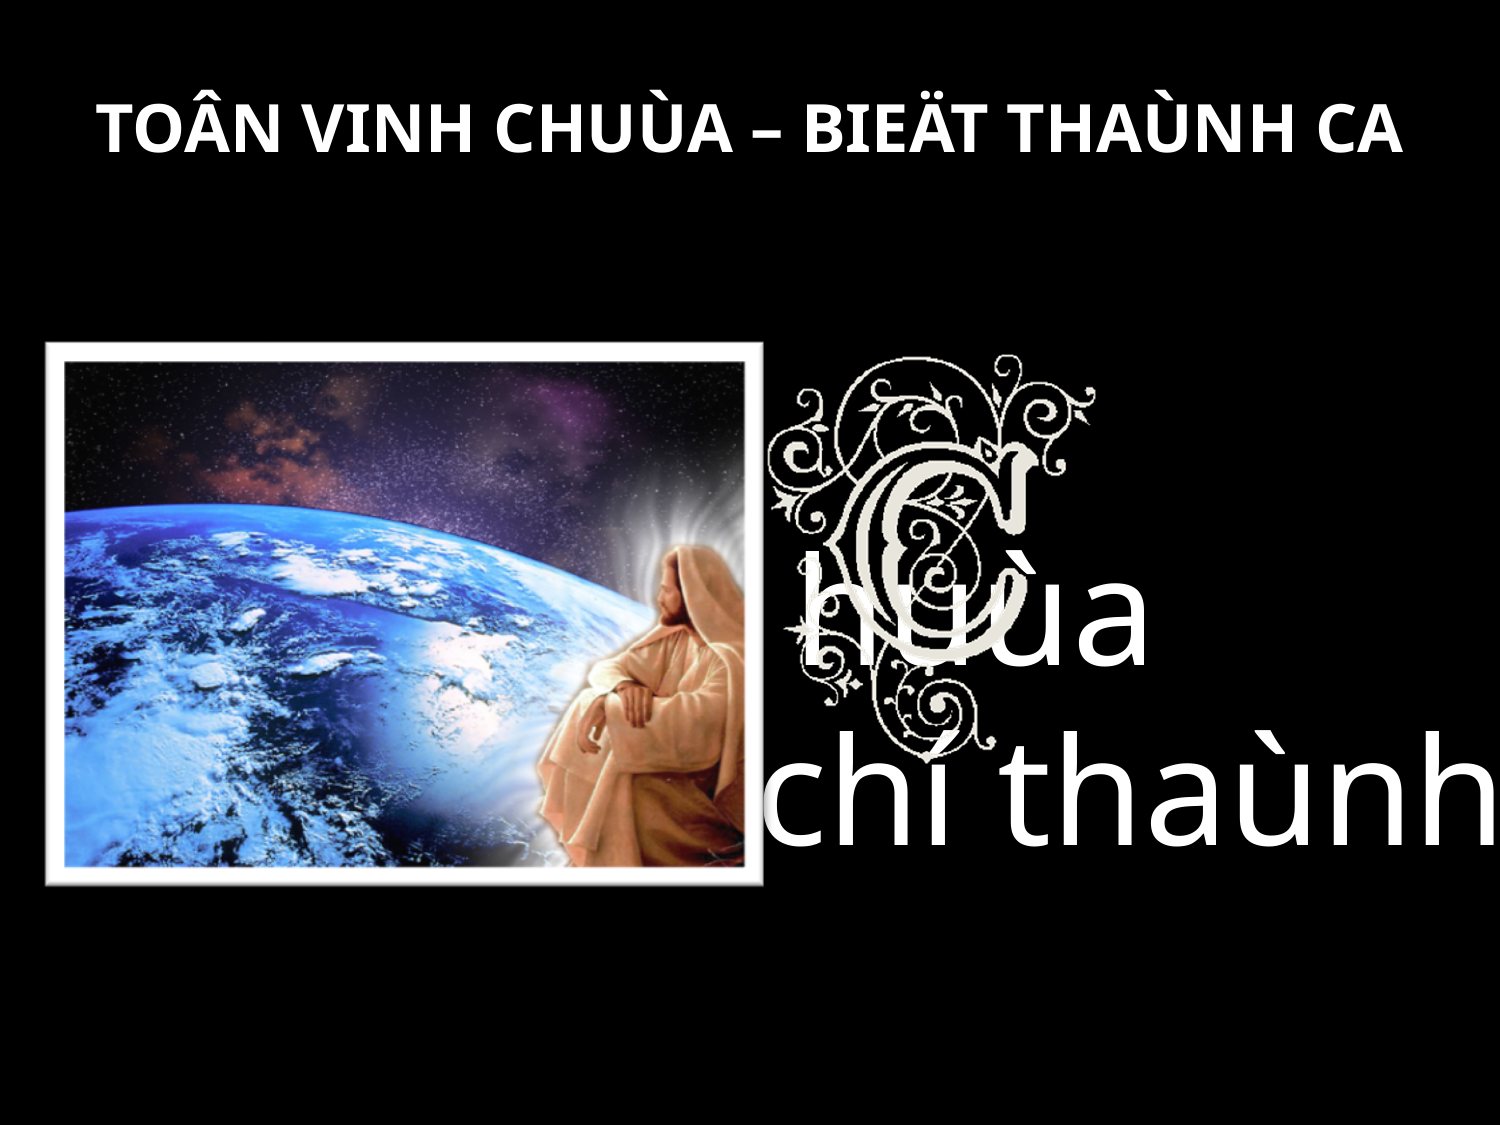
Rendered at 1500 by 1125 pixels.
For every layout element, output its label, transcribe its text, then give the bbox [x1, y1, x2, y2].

text_box TOÂN VINH CHUÙA – BIEÄT THAÙNH CA [0, 78, 1500, 174]
picture [31, 331, 1100, 906]
title huùa chí thaùnh [780, 575, 1500, 817]
